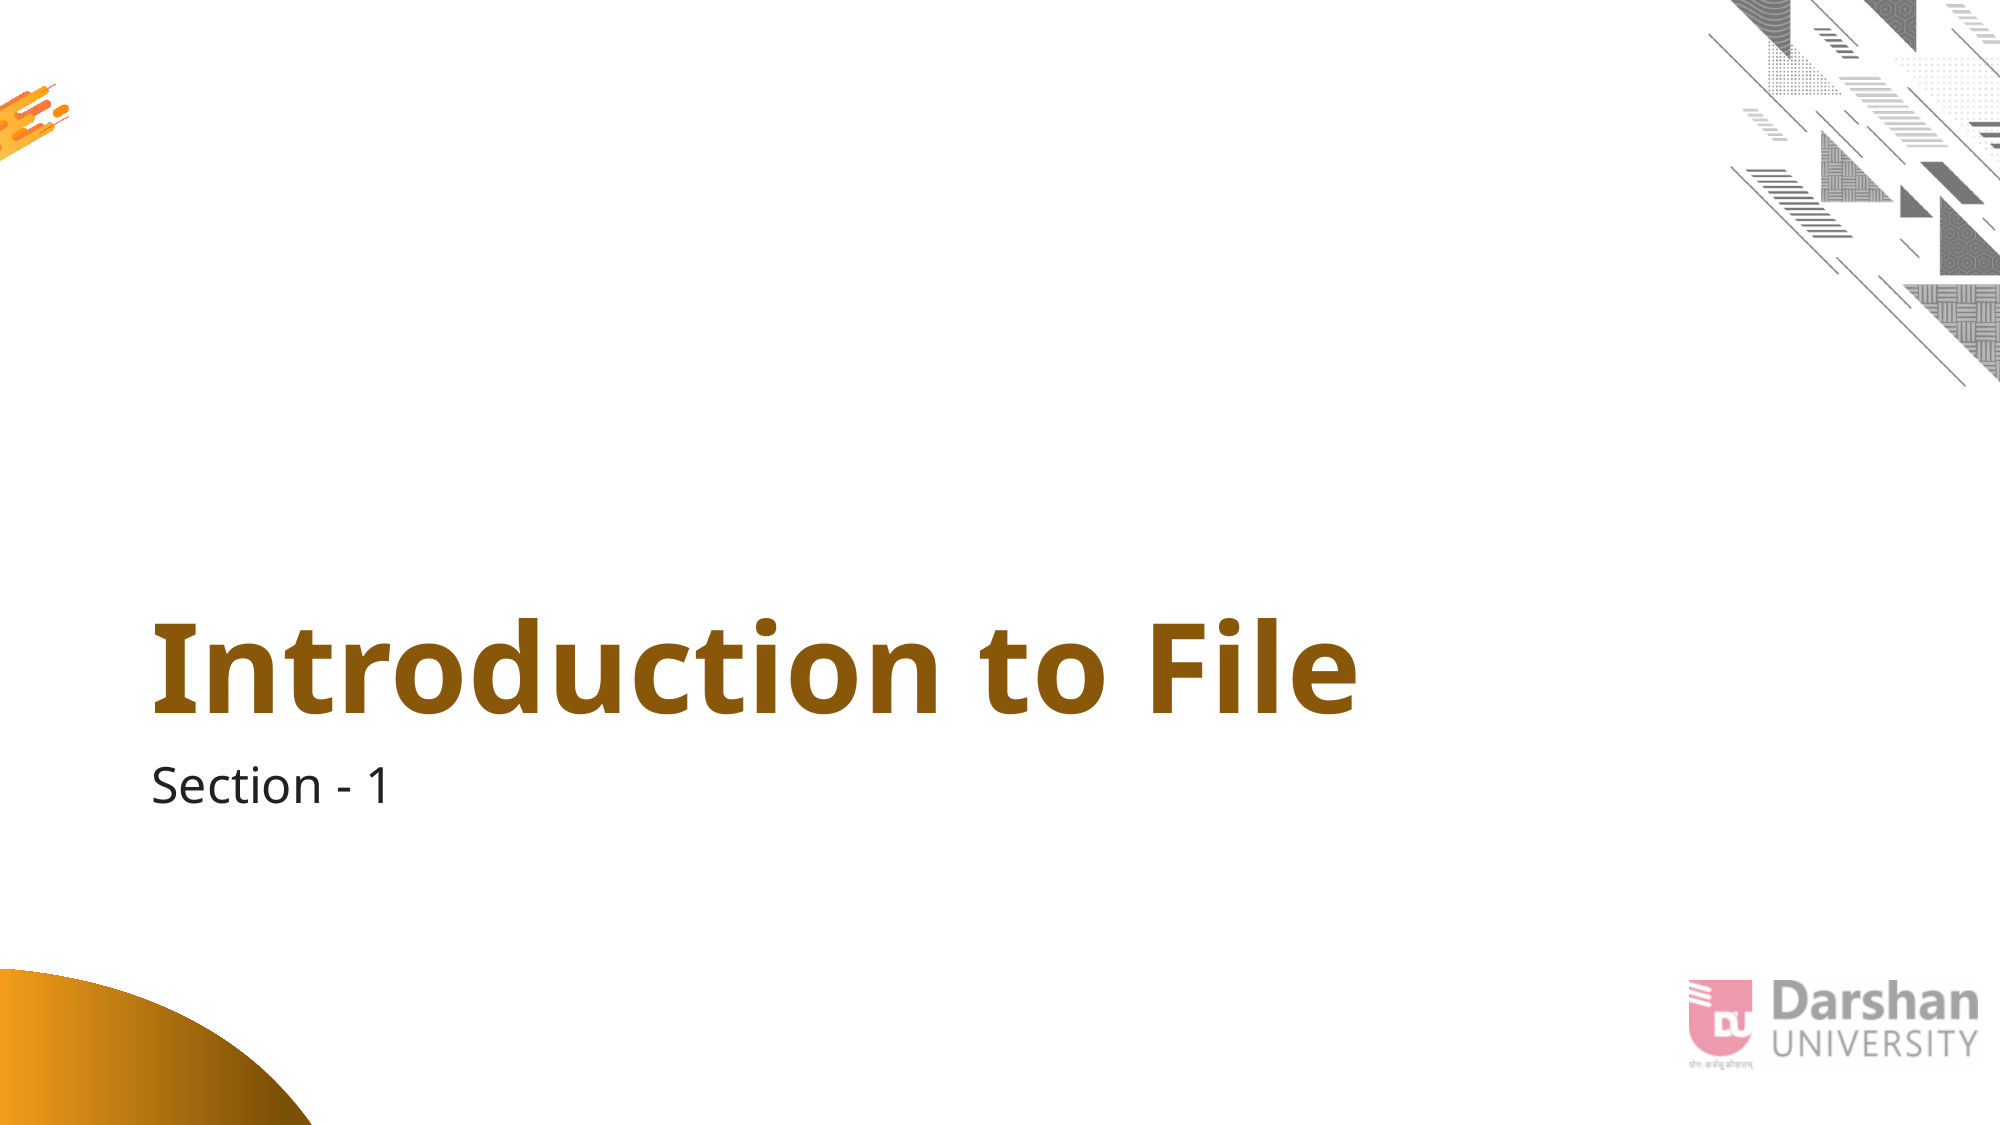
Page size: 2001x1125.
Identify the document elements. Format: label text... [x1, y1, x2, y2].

list Section - 1 [136, 752, 1862, 999]
title Introduction to File [136, 280, 1924, 749]
picture [0, 65, 90, 193]
picture [1689, 980, 1978, 1070]
